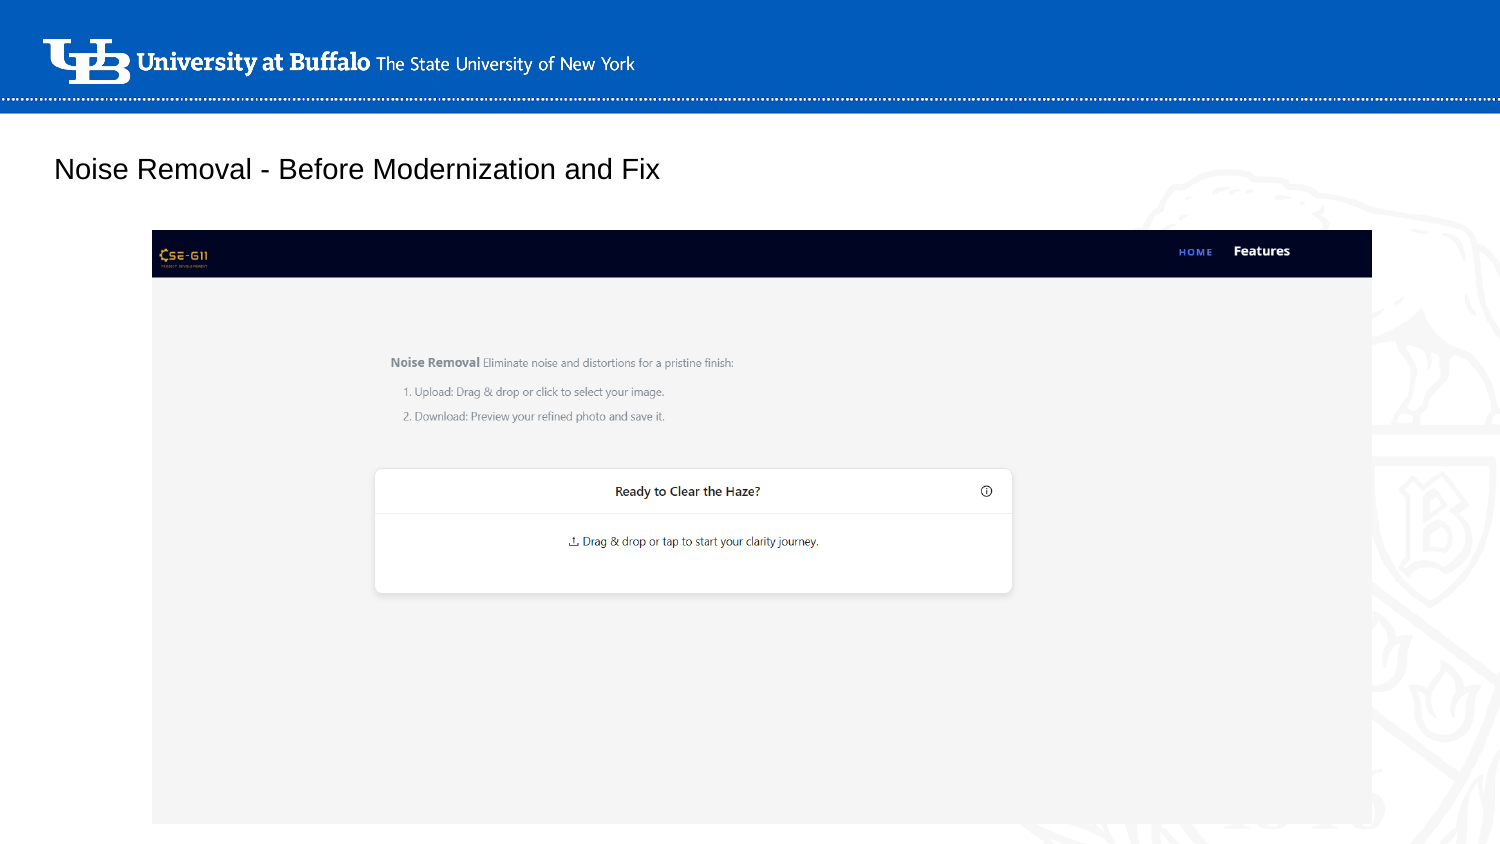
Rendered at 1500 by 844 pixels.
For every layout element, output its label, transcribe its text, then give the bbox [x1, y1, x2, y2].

text_box Noise Removal - Before Modernization and Fix [39, 135, 1403, 201]
picture [0, 0, 1500, 844]
